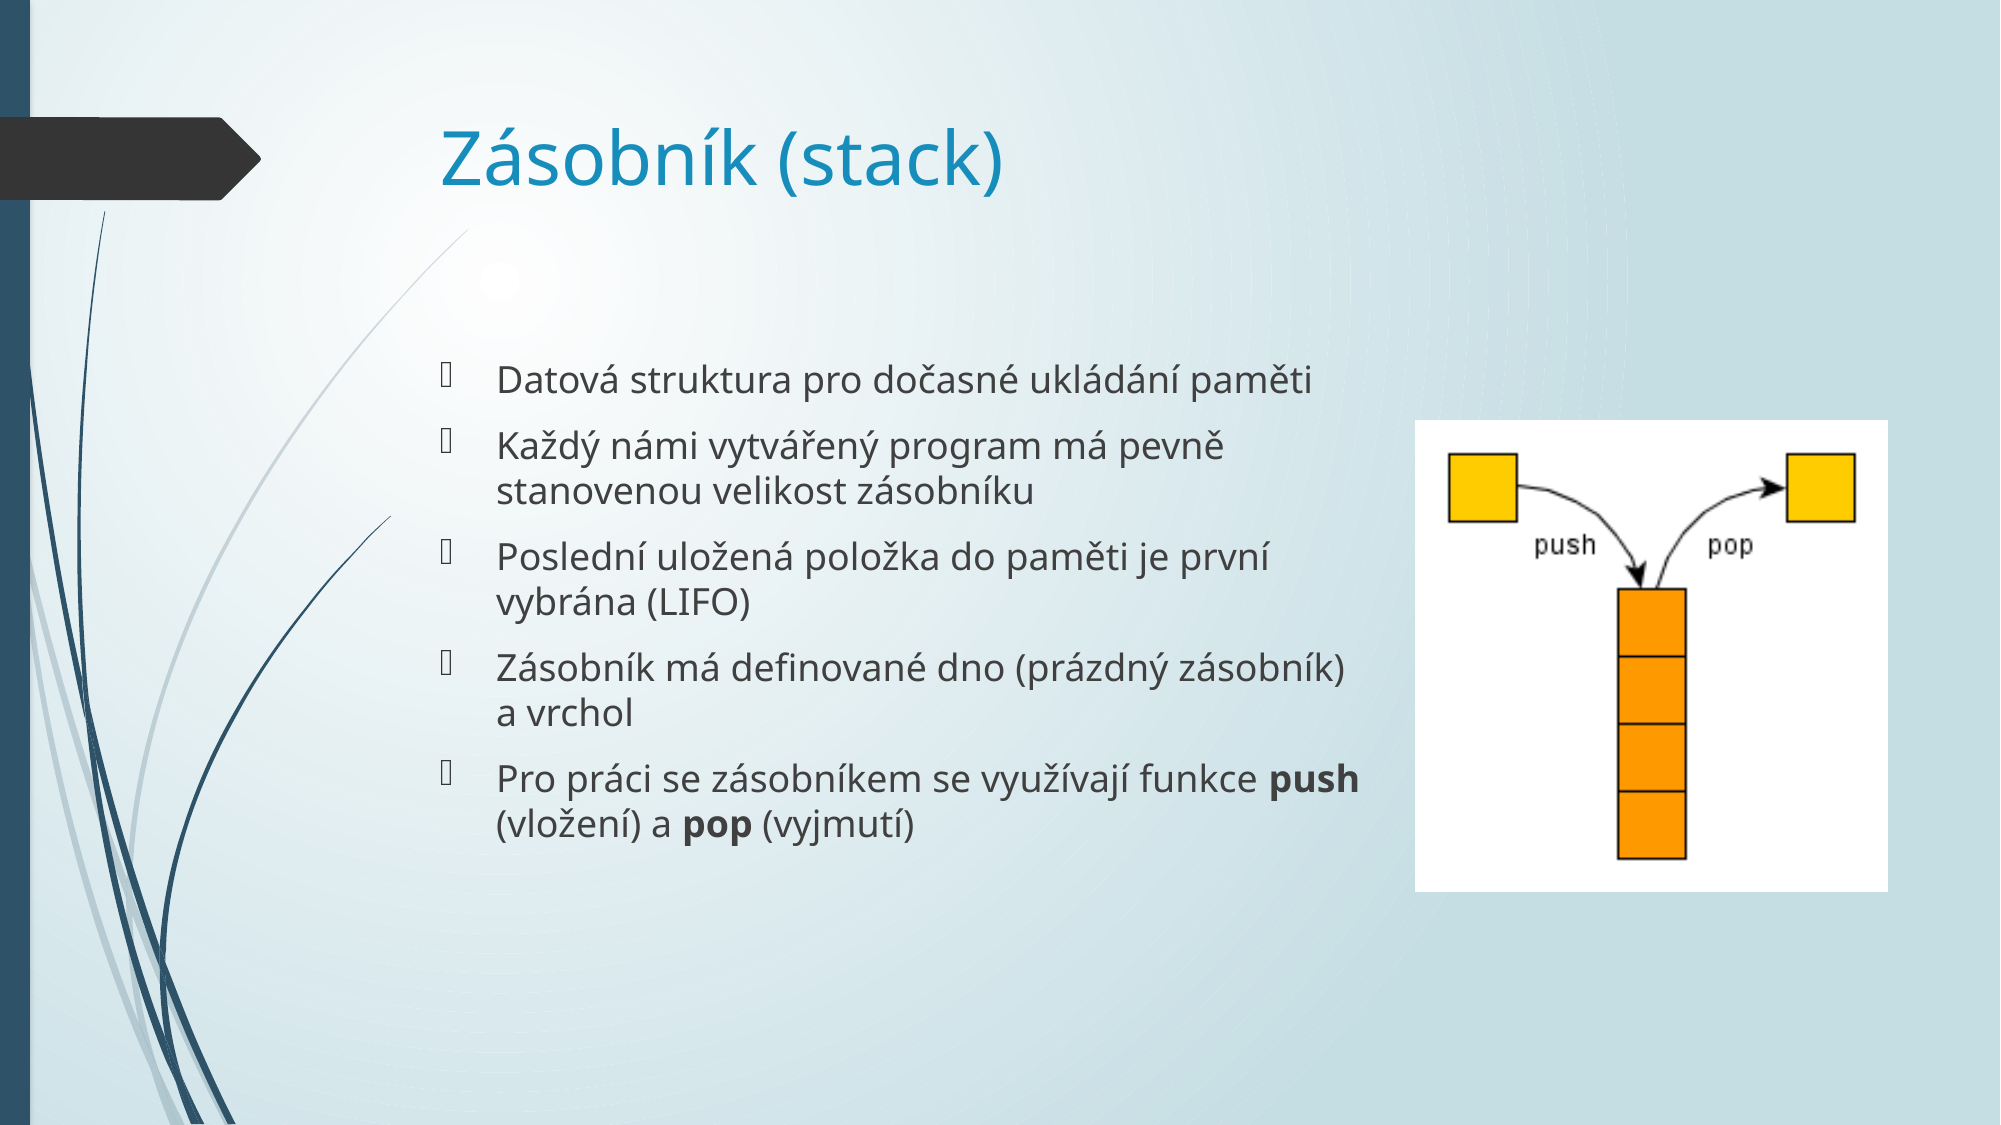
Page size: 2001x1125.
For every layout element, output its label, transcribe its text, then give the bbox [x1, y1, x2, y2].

title Zásobník (stack) [425, 102, 1888, 313]
list Datová struktura pro dočasné ukládání paměti Každý námi vytvářený program má pevně stanovenou velikost zásobníku Poslední uložená položka do paměti je první vybrána (LIFO) Zásobník má definované dno (prázdný zásobník) a vrchol Pro práci se zásobníkem se využívají funkce push (vložení) a pop (vyjmutí) [424, 348, 1382, 970]
picture [1415, 419, 1888, 892]
